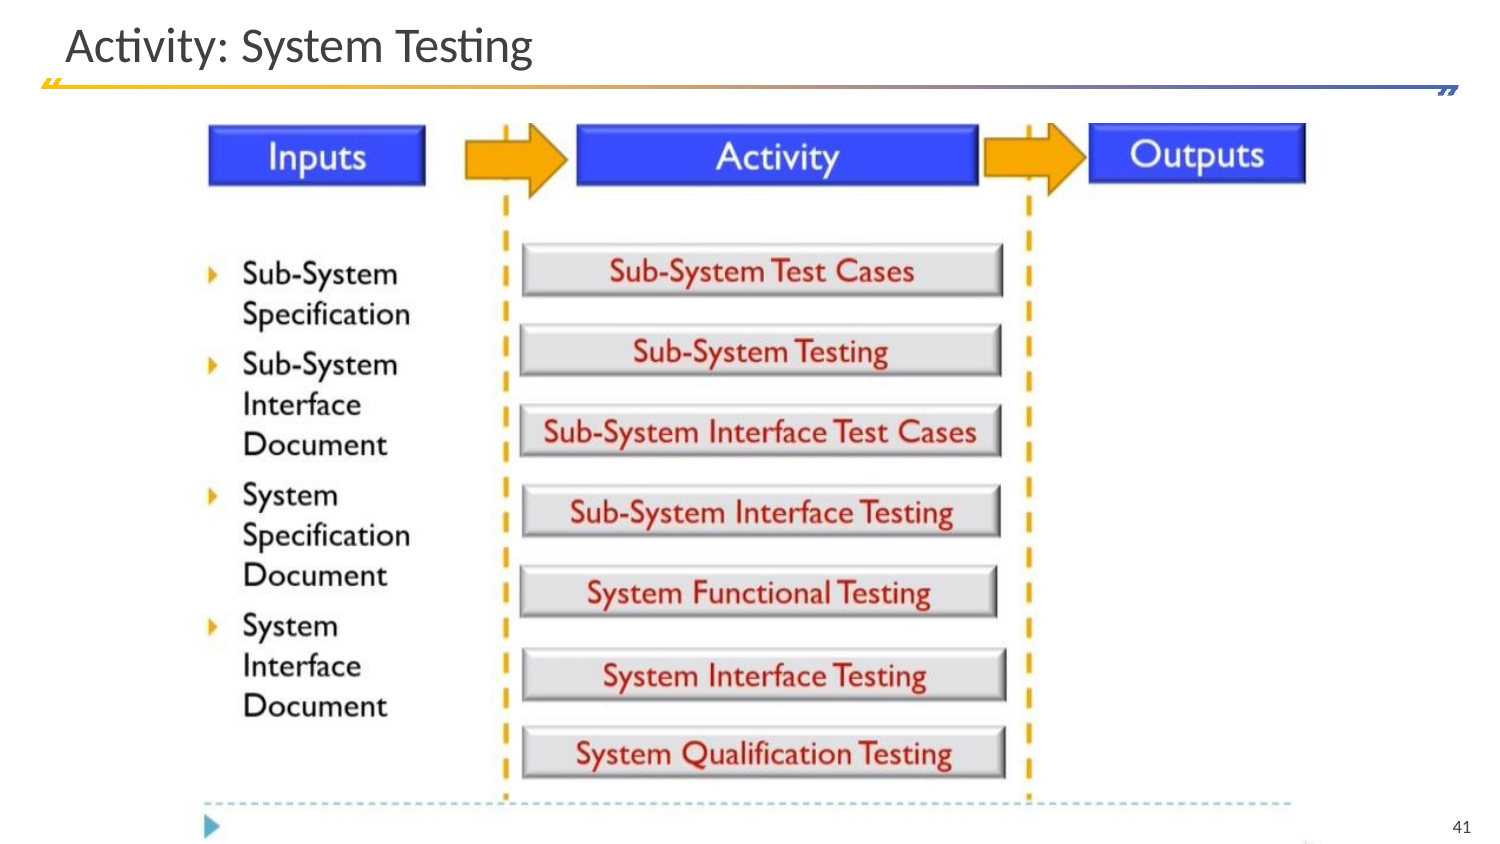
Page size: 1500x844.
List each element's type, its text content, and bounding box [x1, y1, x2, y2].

title Activity: System Testing [62, 10, 541, 154]
text_box [40, 78, 62, 96]
text_box [190, 123, 1331, 844]
text_box [541, 78, 1459, 96]
slide_number 41 [1446, 816, 1478, 844]
